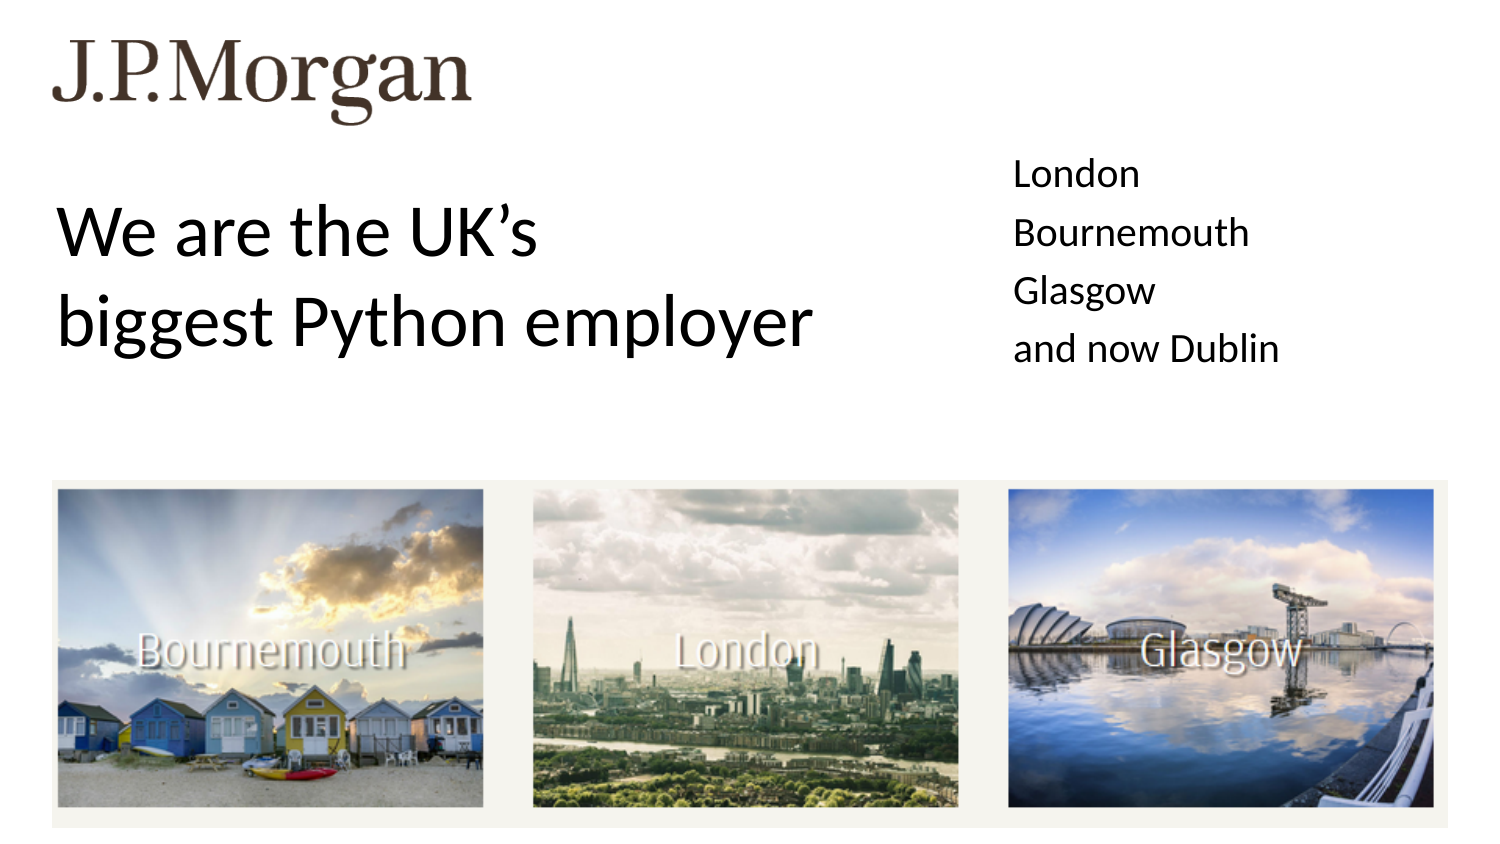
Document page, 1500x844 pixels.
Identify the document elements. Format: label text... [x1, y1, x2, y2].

text_box London Bournemouth Glasgow and now Dublin [998, 138, 1471, 411]
title We are the UK’s biggest Python employer [41, 173, 892, 272]
picture [52, 480, 1448, 828]
picture [11, 8, 514, 158]
